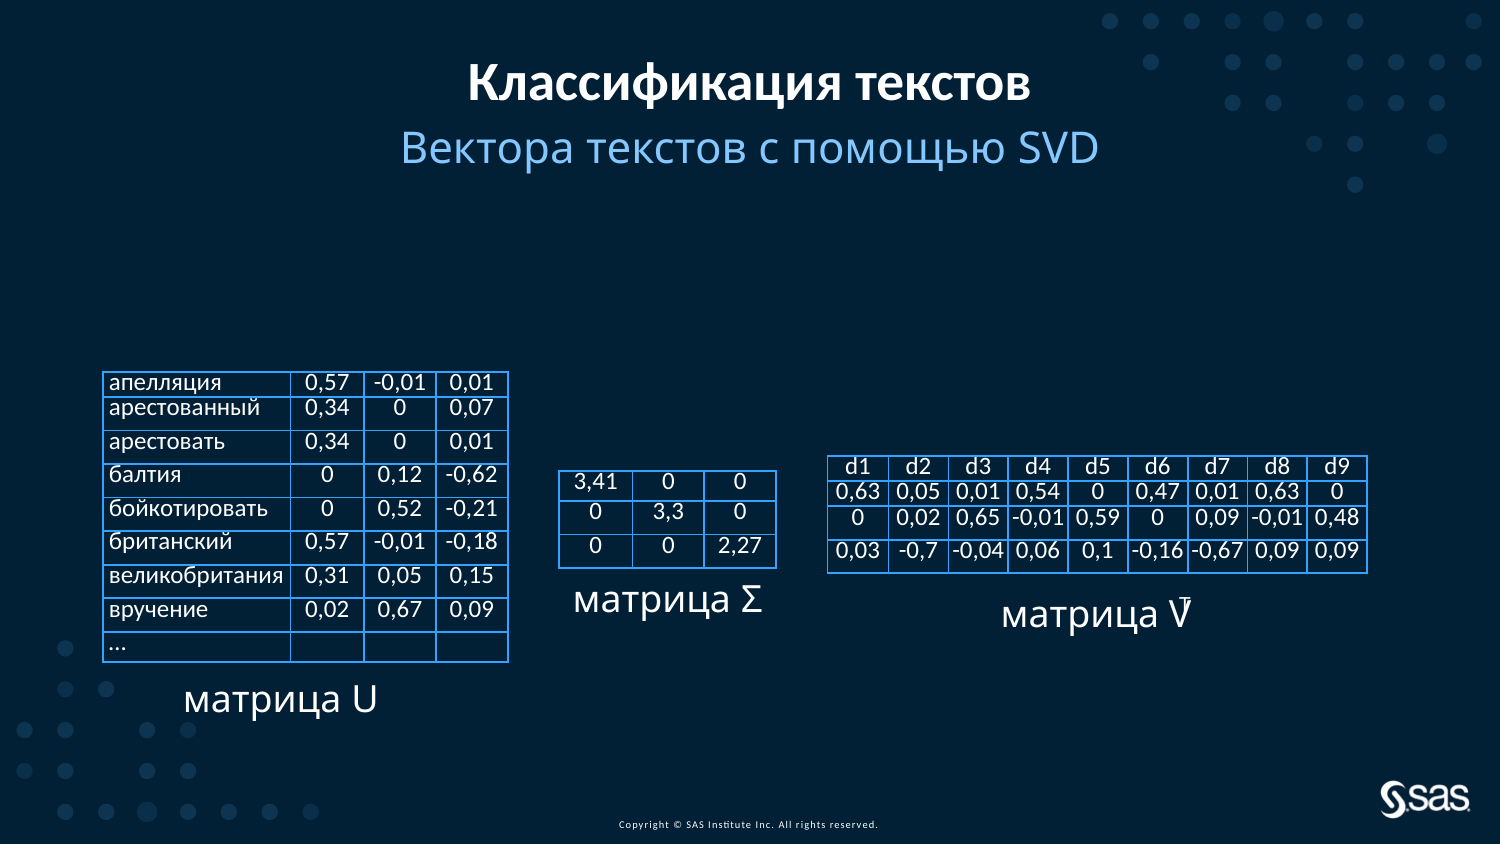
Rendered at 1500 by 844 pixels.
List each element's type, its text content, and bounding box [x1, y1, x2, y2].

table_header d1 [828, 457, 888, 480]
table_header 0 [705, 472, 775, 500]
table_cell 0,63 [828, 482, 888, 505]
table_cell 0,54 [1009, 482, 1067, 505]
table_cell 0,03 [828, 541, 888, 572]
table_cell 0,59 [1069, 507, 1127, 539]
table_cell 0,09 [437, 599, 507, 631]
table_header d3 [949, 457, 1007, 480]
table_cell 0,07 [437, 398, 507, 430]
table_cell -0,62 [437, 465, 507, 497]
table_cell 0,06 [1009, 541, 1067, 572]
table_header d7 [1189, 457, 1247, 480]
table_cell -0,16 [1129, 541, 1187, 572]
table_cell 0,02 [889, 507, 948, 539]
table_cell 0,02 [291, 599, 363, 631]
table_cell вручение [104, 599, 290, 631]
table_cell 0,12 [365, 465, 435, 497]
table_cell -0,67 [1189, 541, 1247, 572]
table_cell -0,18 [437, 532, 507, 564]
table_cell балтия [104, 465, 290, 497]
table_header апелляция [104, 373, 290, 396]
table_header d8 [1248, 457, 1306, 480]
table_cell 0,09 [1189, 507, 1247, 539]
text_box матрица V [985, 583, 1207, 643]
title Классификация текстов [103, 44, 1397, 120]
table_cell 0,1 [1069, 541, 1127, 572]
table_cell 0,48 [1308, 507, 1366, 539]
table_header 0,57 [291, 373, 363, 396]
table_cell [437, 633, 507, 661]
text_box T [1164, 584, 1206, 625]
table_cell 0 [828, 507, 888, 539]
table_header d4 [1009, 457, 1067, 480]
table_cell 0,65 [949, 507, 1007, 539]
table_cell 0,05 [889, 482, 948, 505]
table_cell 3,3 [633, 502, 703, 534]
table_cell британский [104, 532, 290, 564]
table_cell -0,7 [889, 541, 948, 572]
table_cell 0 [560, 502, 632, 534]
text_box матрица Σ [558, 568, 778, 628]
table_cell арестовать [104, 431, 290, 463]
table_cell 0,05 [365, 566, 435, 597]
table_header 3,41 [560, 472, 632, 500]
table_cell [365, 633, 435, 661]
table_header 0,01 [437, 373, 507, 396]
table_cell -0,04 [949, 541, 1007, 572]
table_cell 0,67 [365, 599, 435, 631]
table_cell 0 [291, 465, 363, 497]
table_cell 0,09 [1248, 541, 1306, 572]
table_cell 0 [1129, 507, 1187, 539]
table_cell арестованный [104, 398, 290, 430]
text_box матрица U [168, 667, 394, 727]
table_header -0,01 [365, 373, 435, 396]
table_cell великобритания [104, 566, 290, 597]
table_cell 0 [365, 431, 435, 463]
list Вектора текстов с помощью SVD [103, 120, 1397, 196]
table_cell 0,09 [1308, 541, 1366, 572]
table_cell … [104, 633, 290, 661]
table_cell 0,34 [291, 431, 363, 463]
table_cell 2,27 [705, 535, 775, 567]
table_cell бойкотировать [104, 498, 290, 530]
table_cell -0,21 [437, 498, 507, 530]
table_header 0 [633, 472, 703, 500]
table_cell 0,31 [291, 566, 363, 597]
table_header d5 [1069, 457, 1127, 480]
table_cell 0 [365, 398, 435, 430]
table_cell -0,01 [1248, 507, 1306, 539]
table_cell 0 [705, 502, 775, 534]
table_cell 0,63 [1248, 482, 1306, 505]
table_cell -0,01 [365, 532, 435, 564]
table_cell 0,57 [291, 532, 363, 564]
table_header d9 [1308, 457, 1366, 480]
table_cell -0,01 [1009, 507, 1067, 539]
table_cell 0,01 [949, 482, 1007, 505]
table_cell 0,47 [1129, 482, 1187, 505]
table_cell 0 [1069, 482, 1127, 505]
table_header d6 [1129, 457, 1187, 480]
table_cell 0,01 [437, 431, 507, 463]
table_header d2 [889, 457, 948, 480]
table_cell 0,15 [437, 566, 507, 597]
table_cell 0 [560, 535, 632, 567]
table_cell 0 [633, 535, 703, 567]
picture [1379, 778, 1472, 821]
table_cell [291, 633, 363, 661]
table_cell 0,52 [365, 498, 435, 530]
table_cell 0,34 [291, 398, 363, 430]
table_cell 0 [291, 498, 363, 530]
table_cell 0,01 [1189, 482, 1247, 505]
table_cell 0 [1308, 482, 1366, 505]
